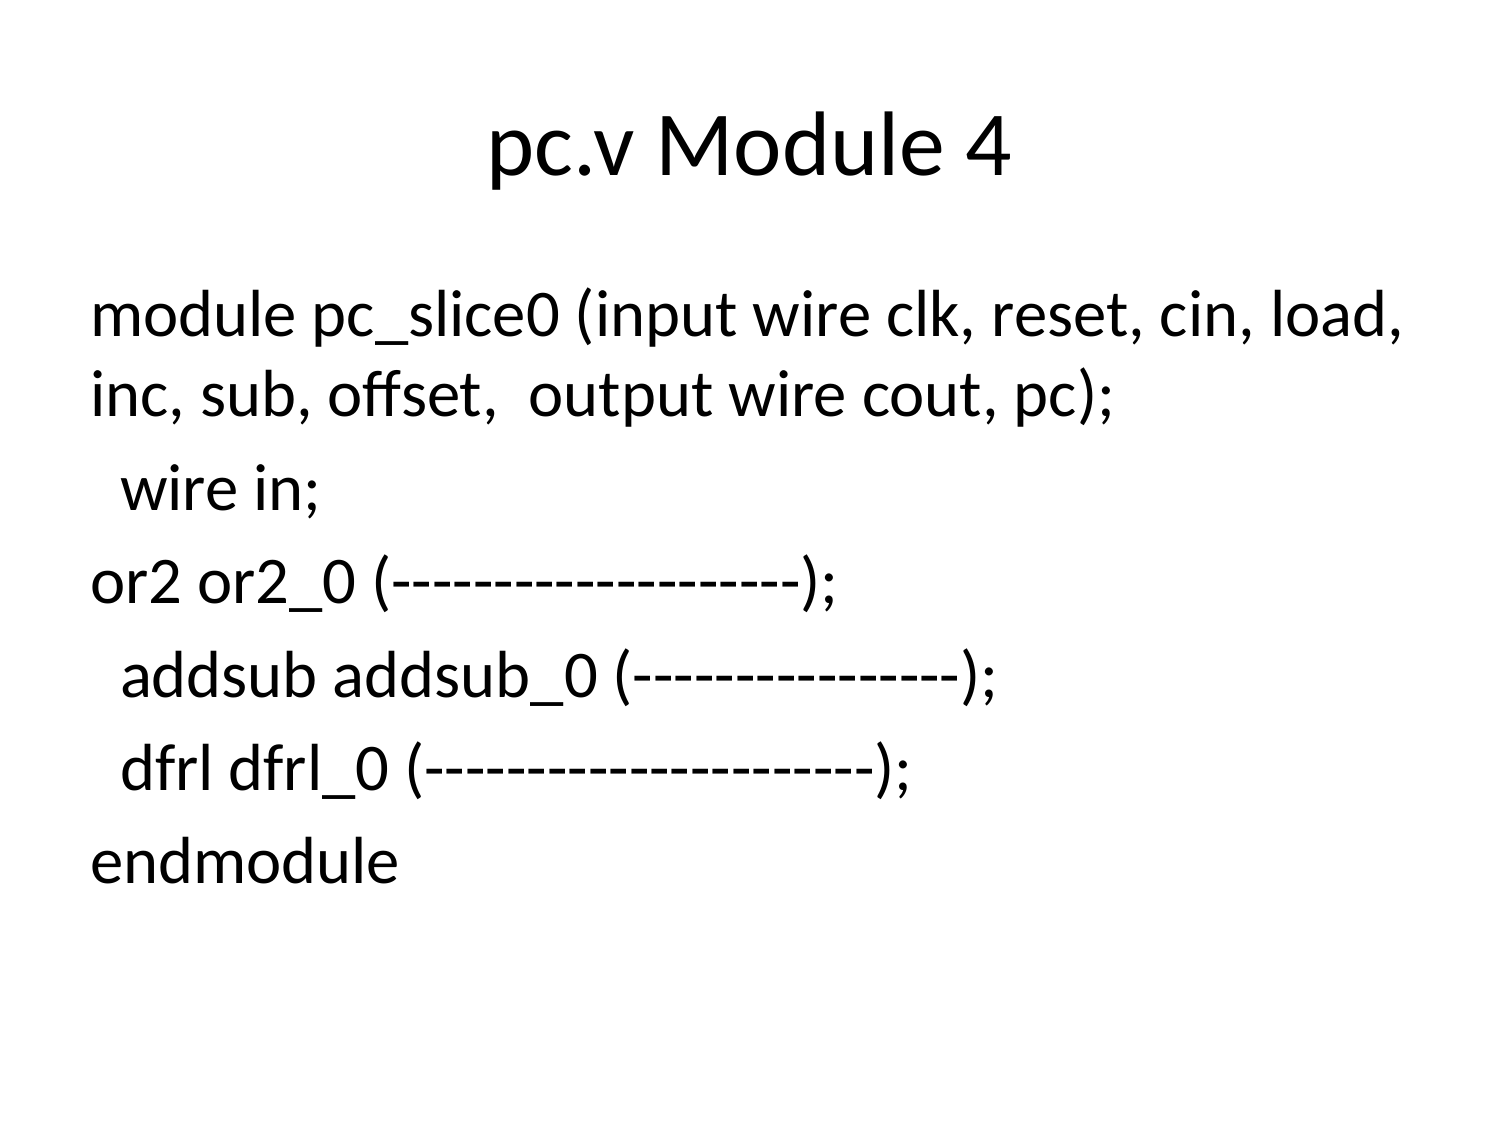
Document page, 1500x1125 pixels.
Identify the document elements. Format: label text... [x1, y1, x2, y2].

list module pc_slice0 (input wire clk, reset, cin, load, inc, sub, offset, output wire cout, pc); wire in; or2 or2_0 (--------------------); addsub addsub_0 (----------------); dfrl dfrl_0 (----------------------); endmodule [75, 262, 1425, 1005]
title pc.v Module 4 [75, 45, 1425, 233]
